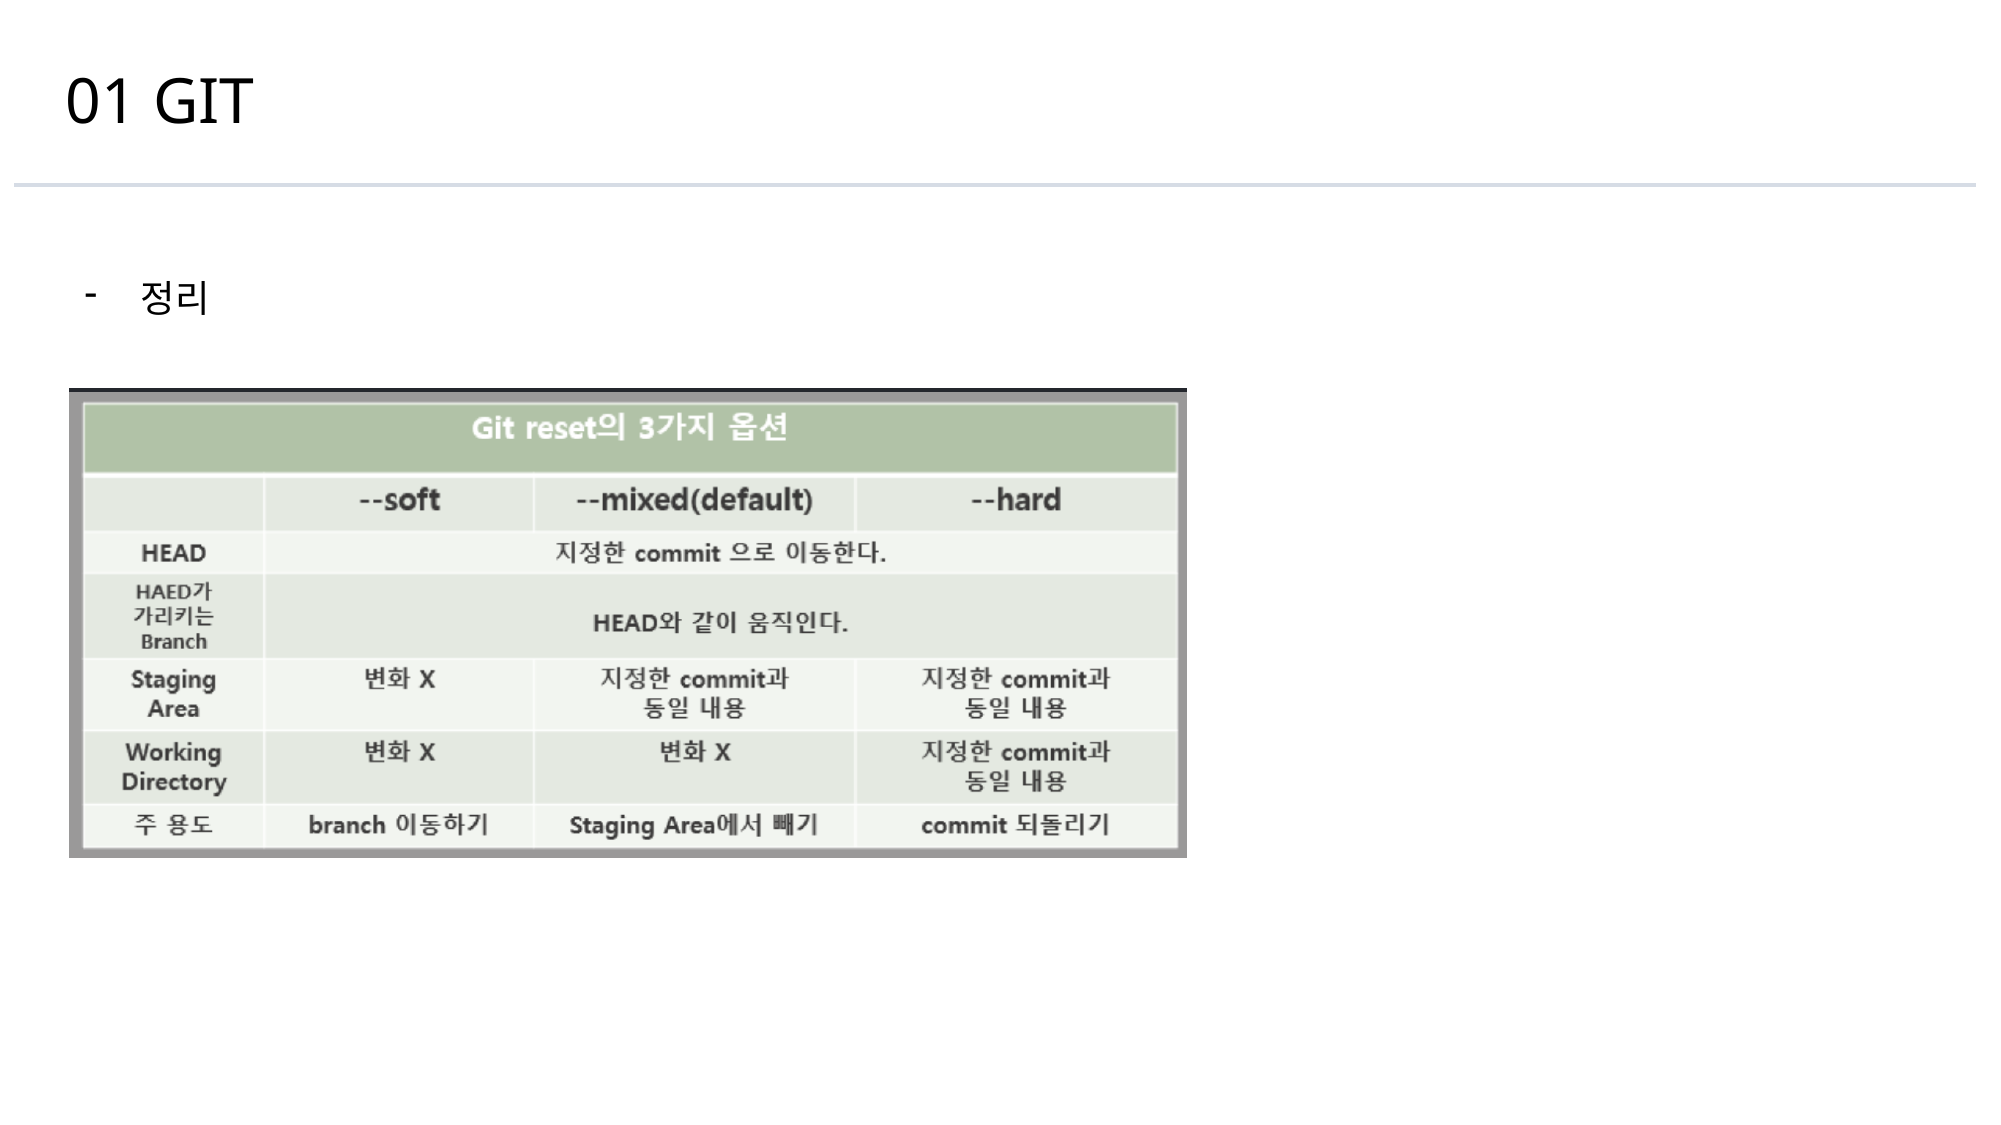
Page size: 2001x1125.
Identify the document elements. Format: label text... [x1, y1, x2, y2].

text_box 01 GIT [50, 54, 1158, 144]
picture [69, 388, 1187, 858]
text_box 정리 [69, 267, 1070, 328]
